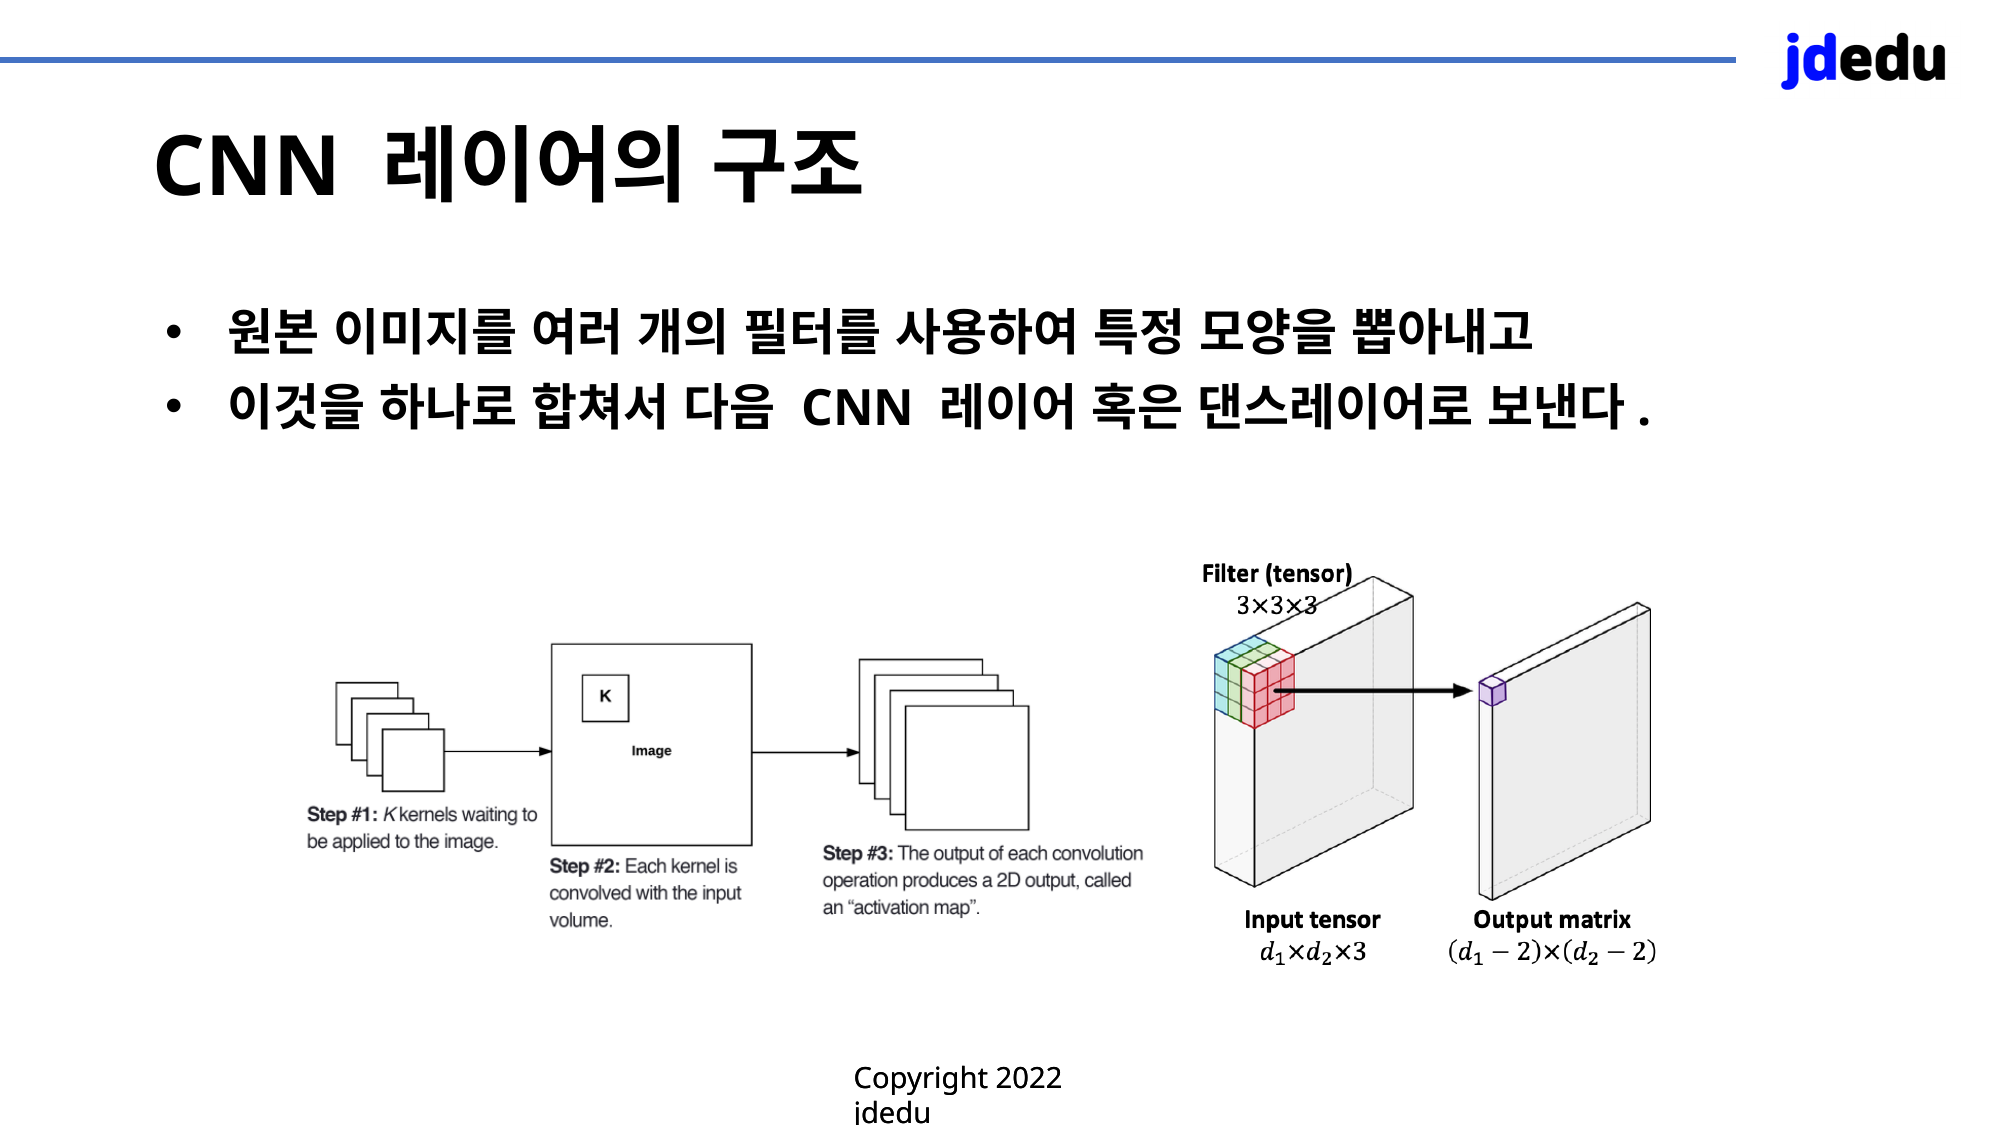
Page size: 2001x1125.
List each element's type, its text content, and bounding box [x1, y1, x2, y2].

picture [282, 621, 1160, 947]
picture [1764, 21, 1961, 99]
picture [1186, 554, 1683, 976]
list 원본 이미지를 여러 개의 필터를 사용하여 특정 모양을 뽑아내고 이것을 하나로 합쳐서 다음 CNN 레이어 혹은 댄스레이어로 보낸다. [137, 299, 1745, 517]
title CNN 레이어의 구조 [137, 59, 1863, 278]
